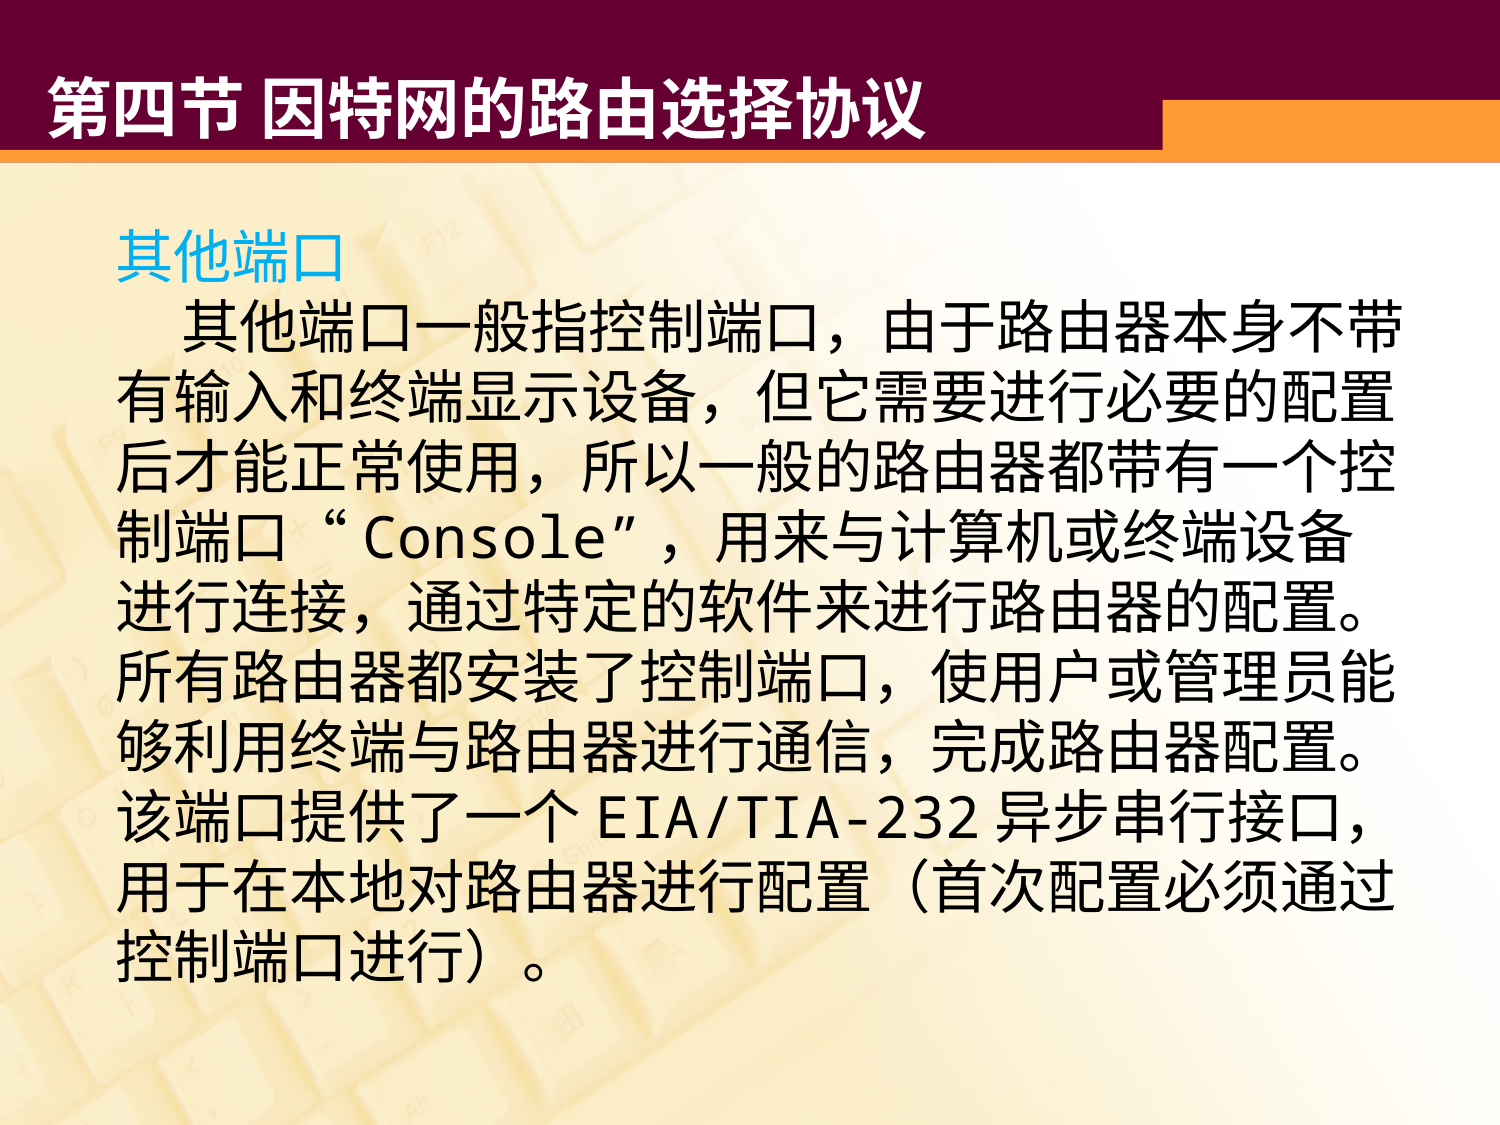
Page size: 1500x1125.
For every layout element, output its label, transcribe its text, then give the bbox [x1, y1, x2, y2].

picture [0, 163, 1500, 1125]
title 第四节 因特网的路由选择协议 [29, 50, 1388, 164]
list 其他端口 其他端口一般指控制端口，由于路由器本身不带有输入和终端显示设备，但它需要进行必要的配置后才能正常使用，所以一般的路由器都带有一个控制端口“Console”，用来与计算机或终端设备进行连接，通过特定的软件来进行路由器的配置。所有路由器都安装了控制端口，使用户或管理员能够利用终端与路由器进行通信，完成路由器配置。该端口提供了一个EIA/TIA-232异步串行接口，用于在本地对路由器进行配置（首次配置必须通过控制端口进行）。 [100, 212, 1426, 1013]
